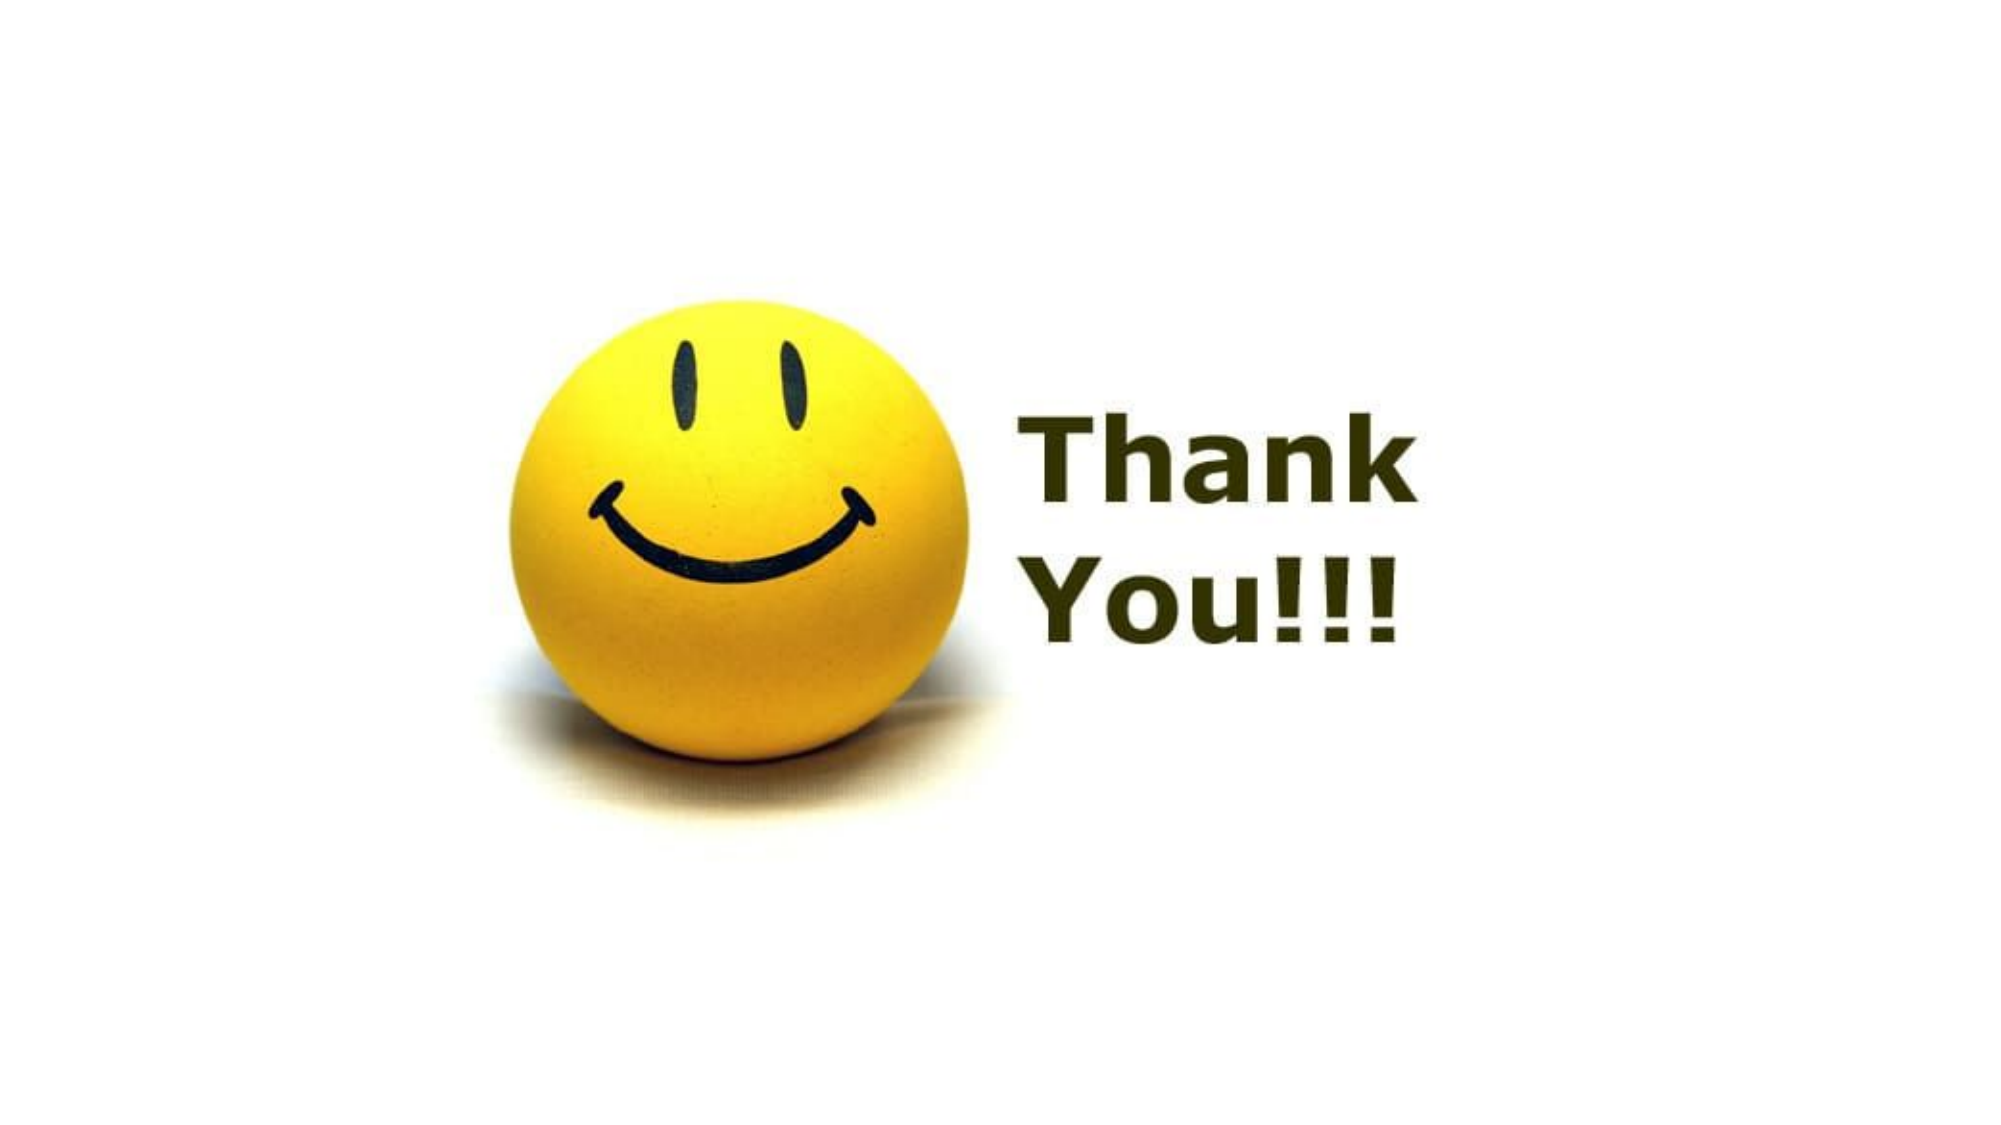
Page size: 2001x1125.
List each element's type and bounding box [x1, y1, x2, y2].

picture [337, 124, 1565, 944]
